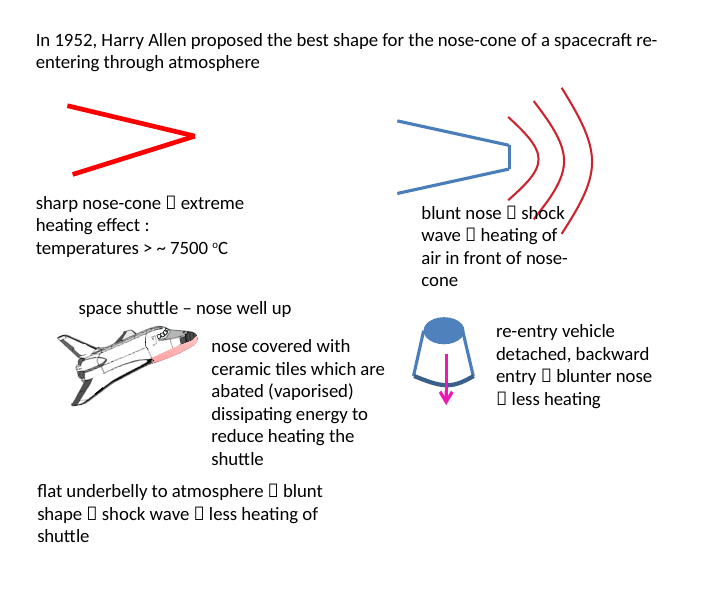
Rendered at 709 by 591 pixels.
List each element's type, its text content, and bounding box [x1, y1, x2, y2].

text_box sharp nose-cone  extreme heating effect : temperatures > ~ 7500 oC [21, 183, 266, 266]
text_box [413, 316, 474, 386]
text_box nose covered with ceramic tiles which are abated (vaporised) dissipating energy to reduce heating the shuttle [196, 326, 419, 476]
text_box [62, 320, 201, 394]
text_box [397, 120, 510, 194]
text_box In 1952, Harry Allen proposed the best shape for the nose-cone of a spacecraft re-entering through atmosphere [21, 20, 675, 80]
text_box re-entry vehicle detached, backward entry  blunter nose  less heating [481, 311, 673, 417]
picture [69, 394, 128, 406]
picture [57, 336, 62, 358]
text_box [532, 99, 561, 193]
text_box blunt nose  shock wave  heating of air in front of nose-cone [406, 193, 585, 298]
text_box [506, 115, 533, 193]
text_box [67, 105, 196, 175]
text_box space shuttle – nose well up [63, 288, 322, 326]
text_box flat underbelly to atmosphere  blunt shape  shock wave  less heating of shuttle [22, 471, 349, 554]
text_box [559, 86, 595, 198]
